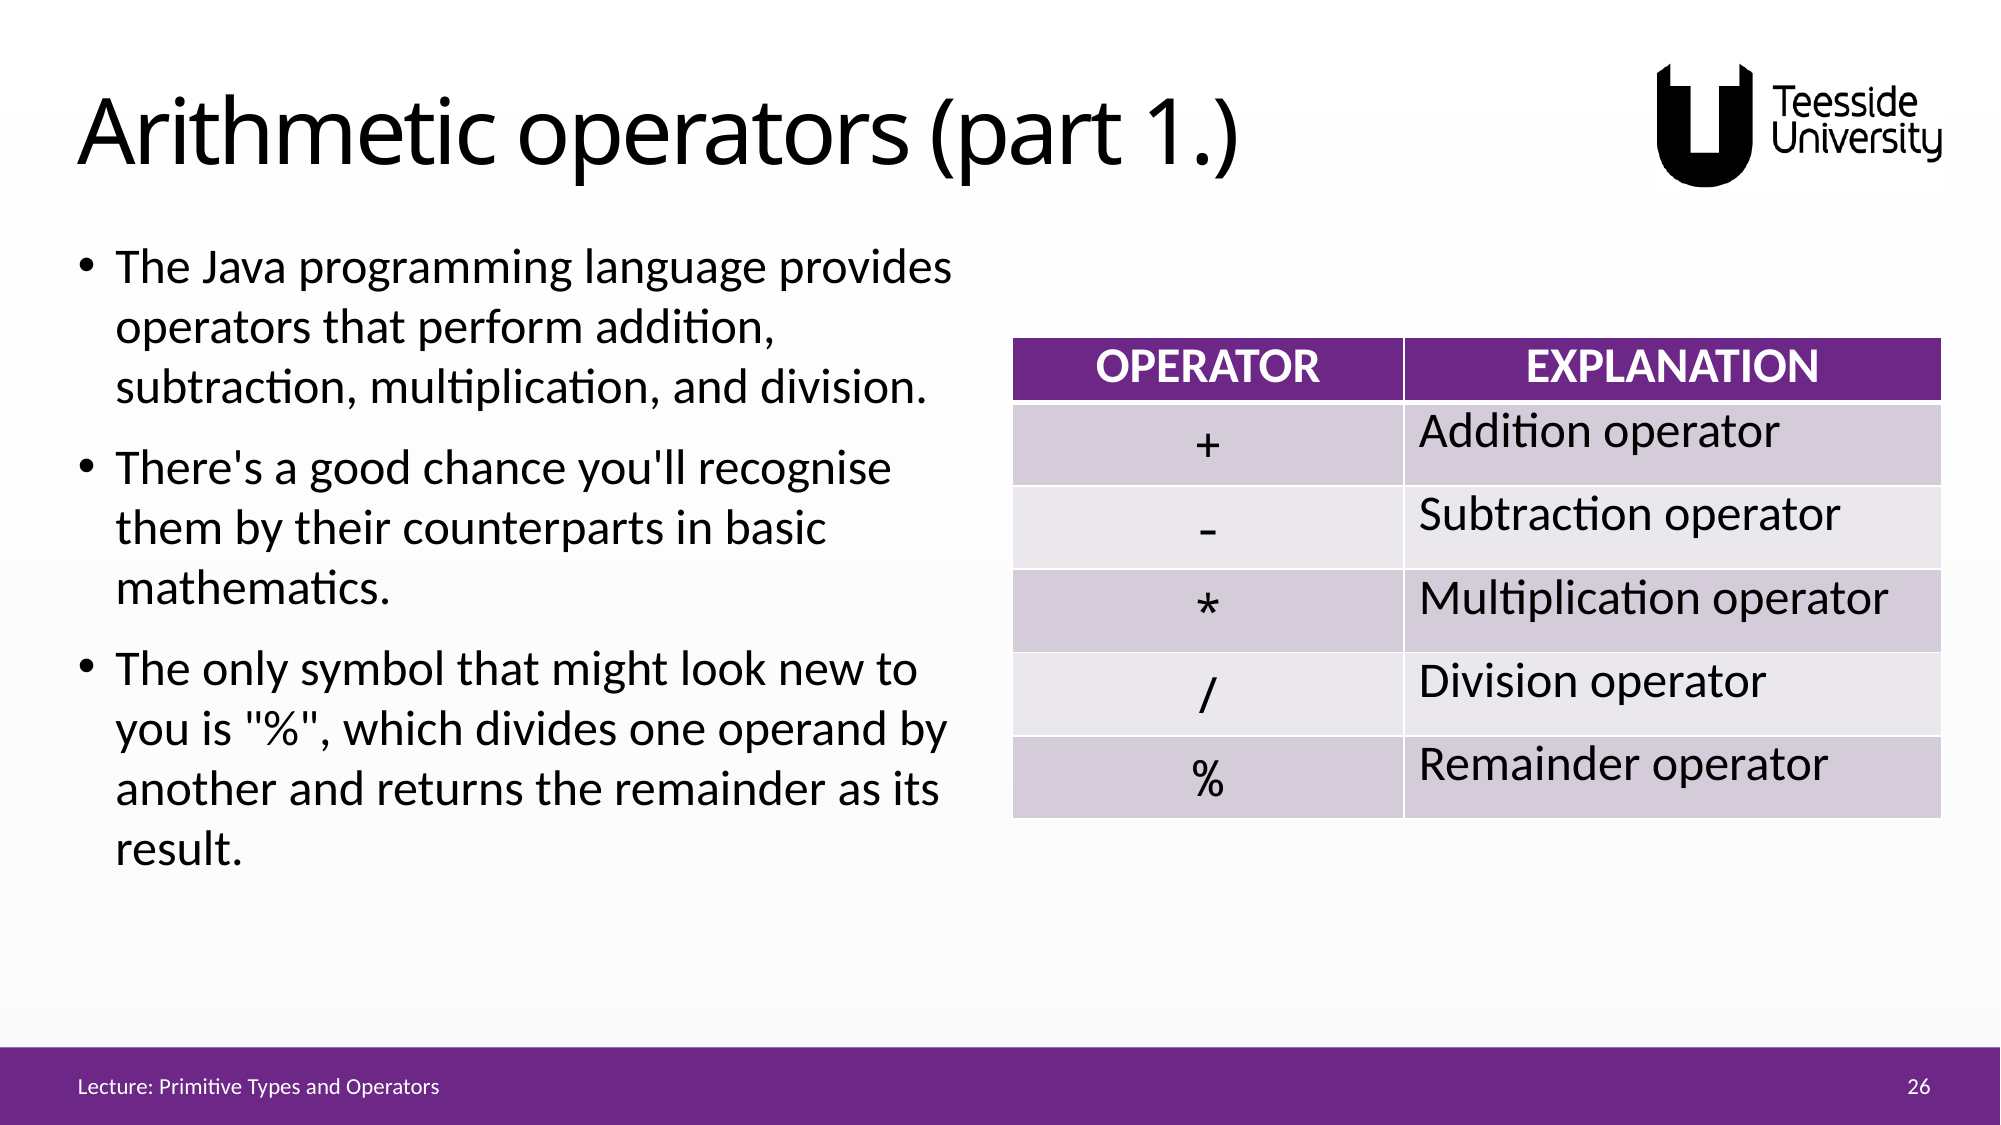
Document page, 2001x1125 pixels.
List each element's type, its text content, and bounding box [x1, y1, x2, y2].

title Arithmetic operators (part 1.) [62, 59, 1621, 191]
slide_number 26 [1833, 1068, 1946, 1103]
table_cell Division operator [1405, 653, 1941, 735]
table_cell + [1013, 405, 1403, 485]
table_cell Addition operator [1405, 405, 1941, 485]
table_cell Subtraction operator [1405, 487, 1941, 568]
table_cell / [1013, 653, 1403, 735]
table_cell % [1013, 737, 1403, 818]
footer Lecture: Primitive Types and Operators [62, 1068, 1811, 1103]
table_cell Remainder operator [1405, 737, 1941, 818]
table_cell * [1013, 570, 1403, 652]
picture [1652, 59, 1946, 191]
table_header EXPLANATION [1405, 338, 1941, 400]
table_header OPERATOR [1013, 338, 1403, 400]
table_cell Multiplication operator [1405, 570, 1941, 652]
list The Java programming language provides operators that perform addition, subtraction, multiplication, and division. There's a good chance you'll recognise them by their counterparts in basic mathematics. The only symbol that might look new to you is "%", which divides one operand by another and returns the remainder as its result. [62, 226, 988, 1014]
table_cell - [1013, 487, 1403, 568]
